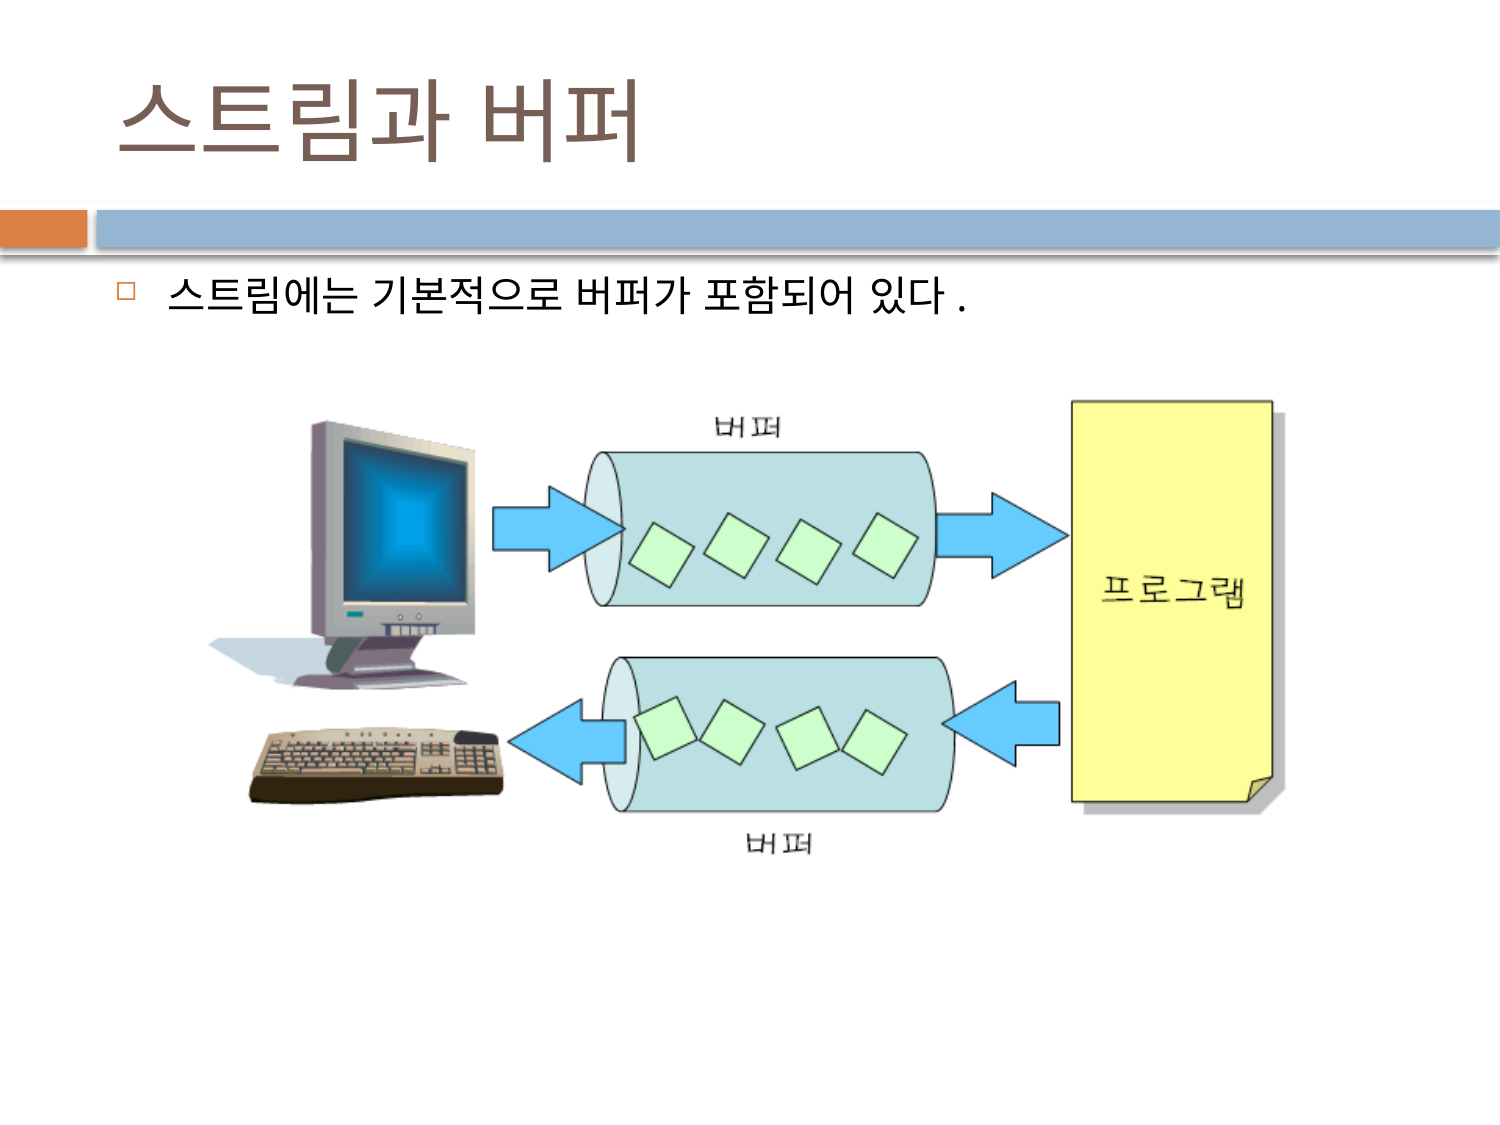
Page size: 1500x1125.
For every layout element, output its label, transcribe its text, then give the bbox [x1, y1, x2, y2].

picture [167, 361, 1314, 859]
list 스트림에는 기본적으로 버퍼가 포함되어 있다. [100, 262, 1438, 1000]
title 스트림과 버퍼 [100, 37, 1438, 200]
